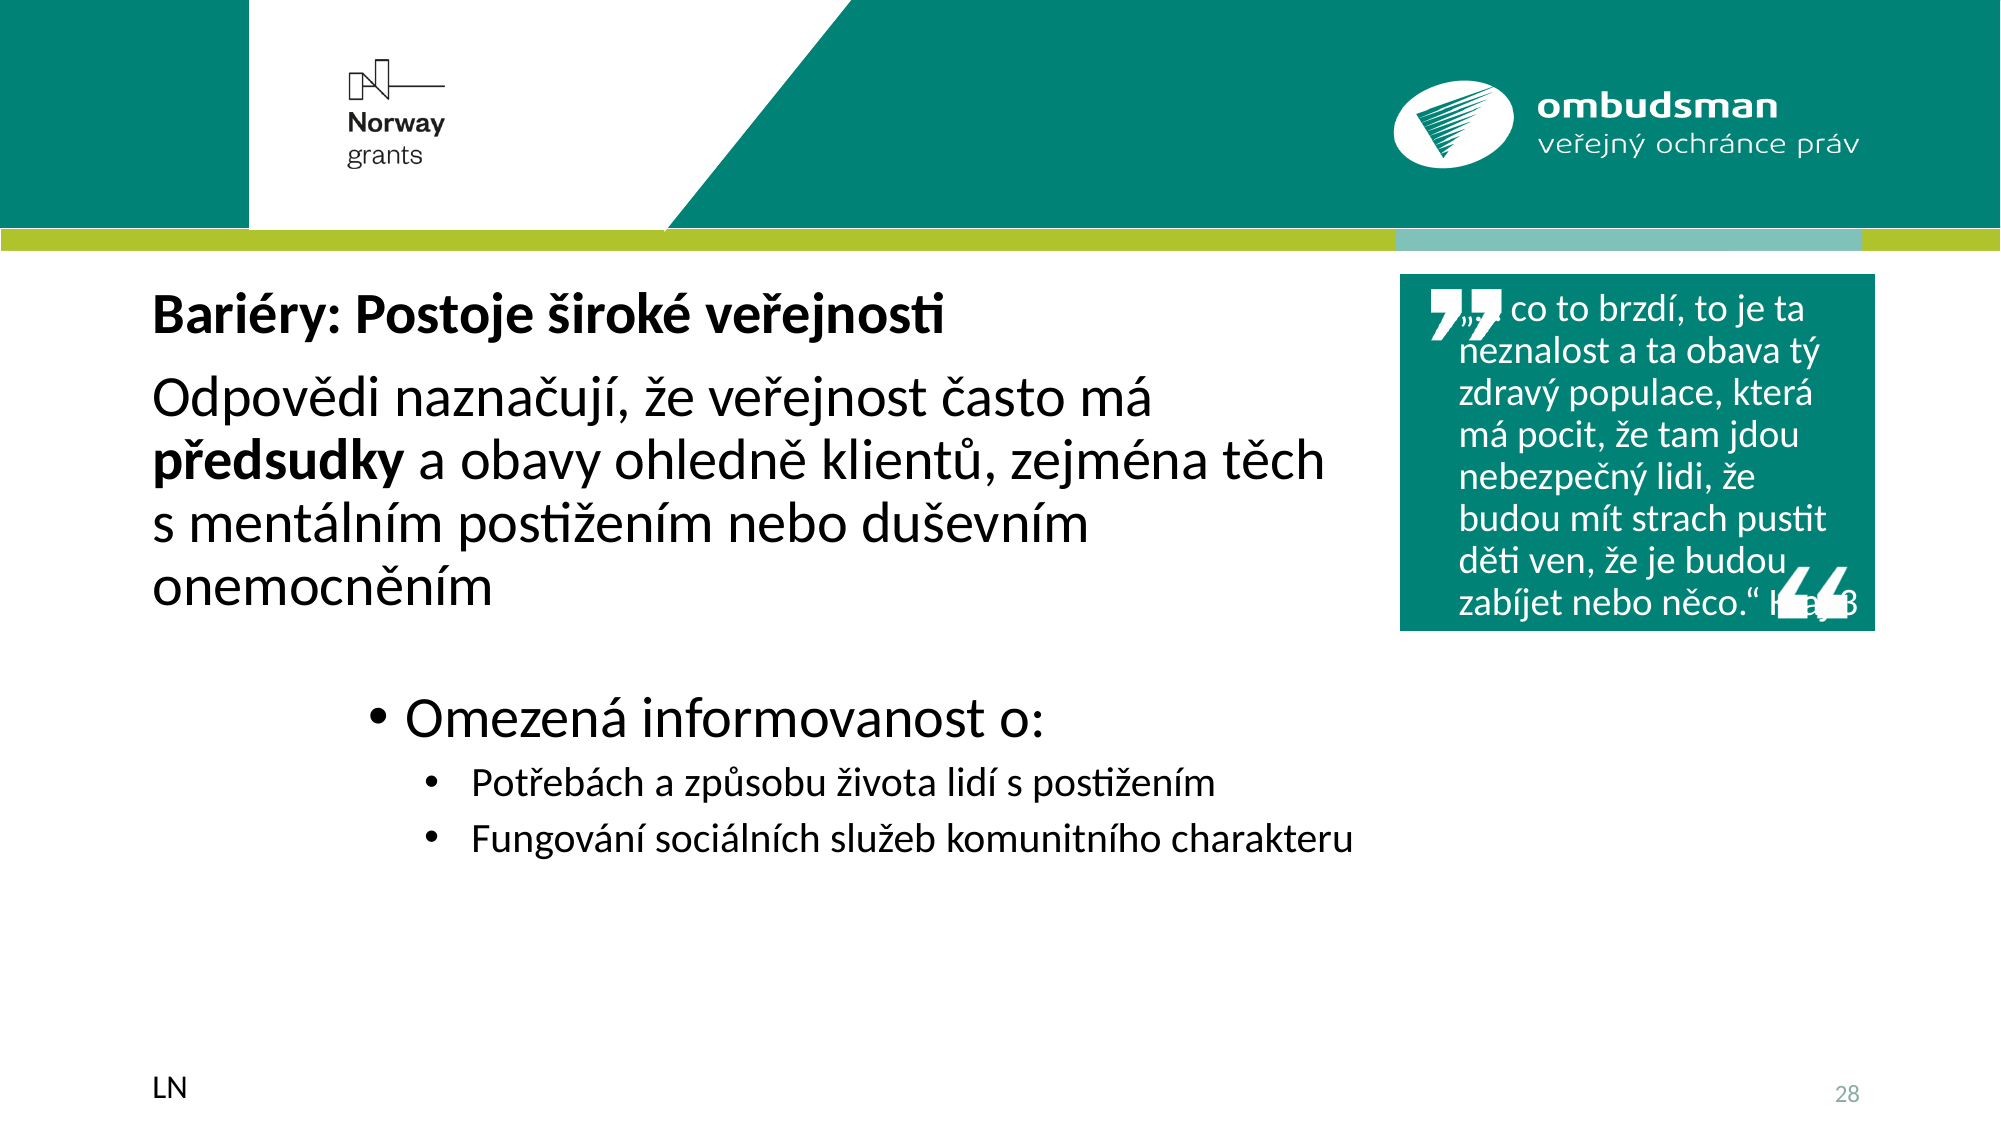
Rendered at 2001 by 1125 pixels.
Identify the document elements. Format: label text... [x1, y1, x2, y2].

slide_number 28 [1416, 1062, 1876, 1123]
list LN [137, 1062, 1388, 1123]
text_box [249, 0, 850, 230]
list Omezená informovanost o: Potřebách a způsobu života lidí s postižením Fungování sociálních služeb komunitního charakteru [353, 679, 1657, 1033]
picture [1390, 79, 1863, 169]
list „… co to brzdí, to je ta neznalost a ta obava tý zdravý populace, která má pocit, že tam jdou nebezpečný lidi, že budou mít strach pustit děti ven, že je budou zabíjet nebo něco.“ Kraj 3 [1401, 279, 1874, 634]
list Bariéry: Postoje široké veřejnosti Odpovědi naznačují, že veřejnost často má předsudky a obavy ohledně klientů, zejména těch s mentálním postižením nebo duševním onemocněním [137, 275, 1366, 634]
picture [347, 59, 445, 169]
picture [0, 229, 2000, 251]
